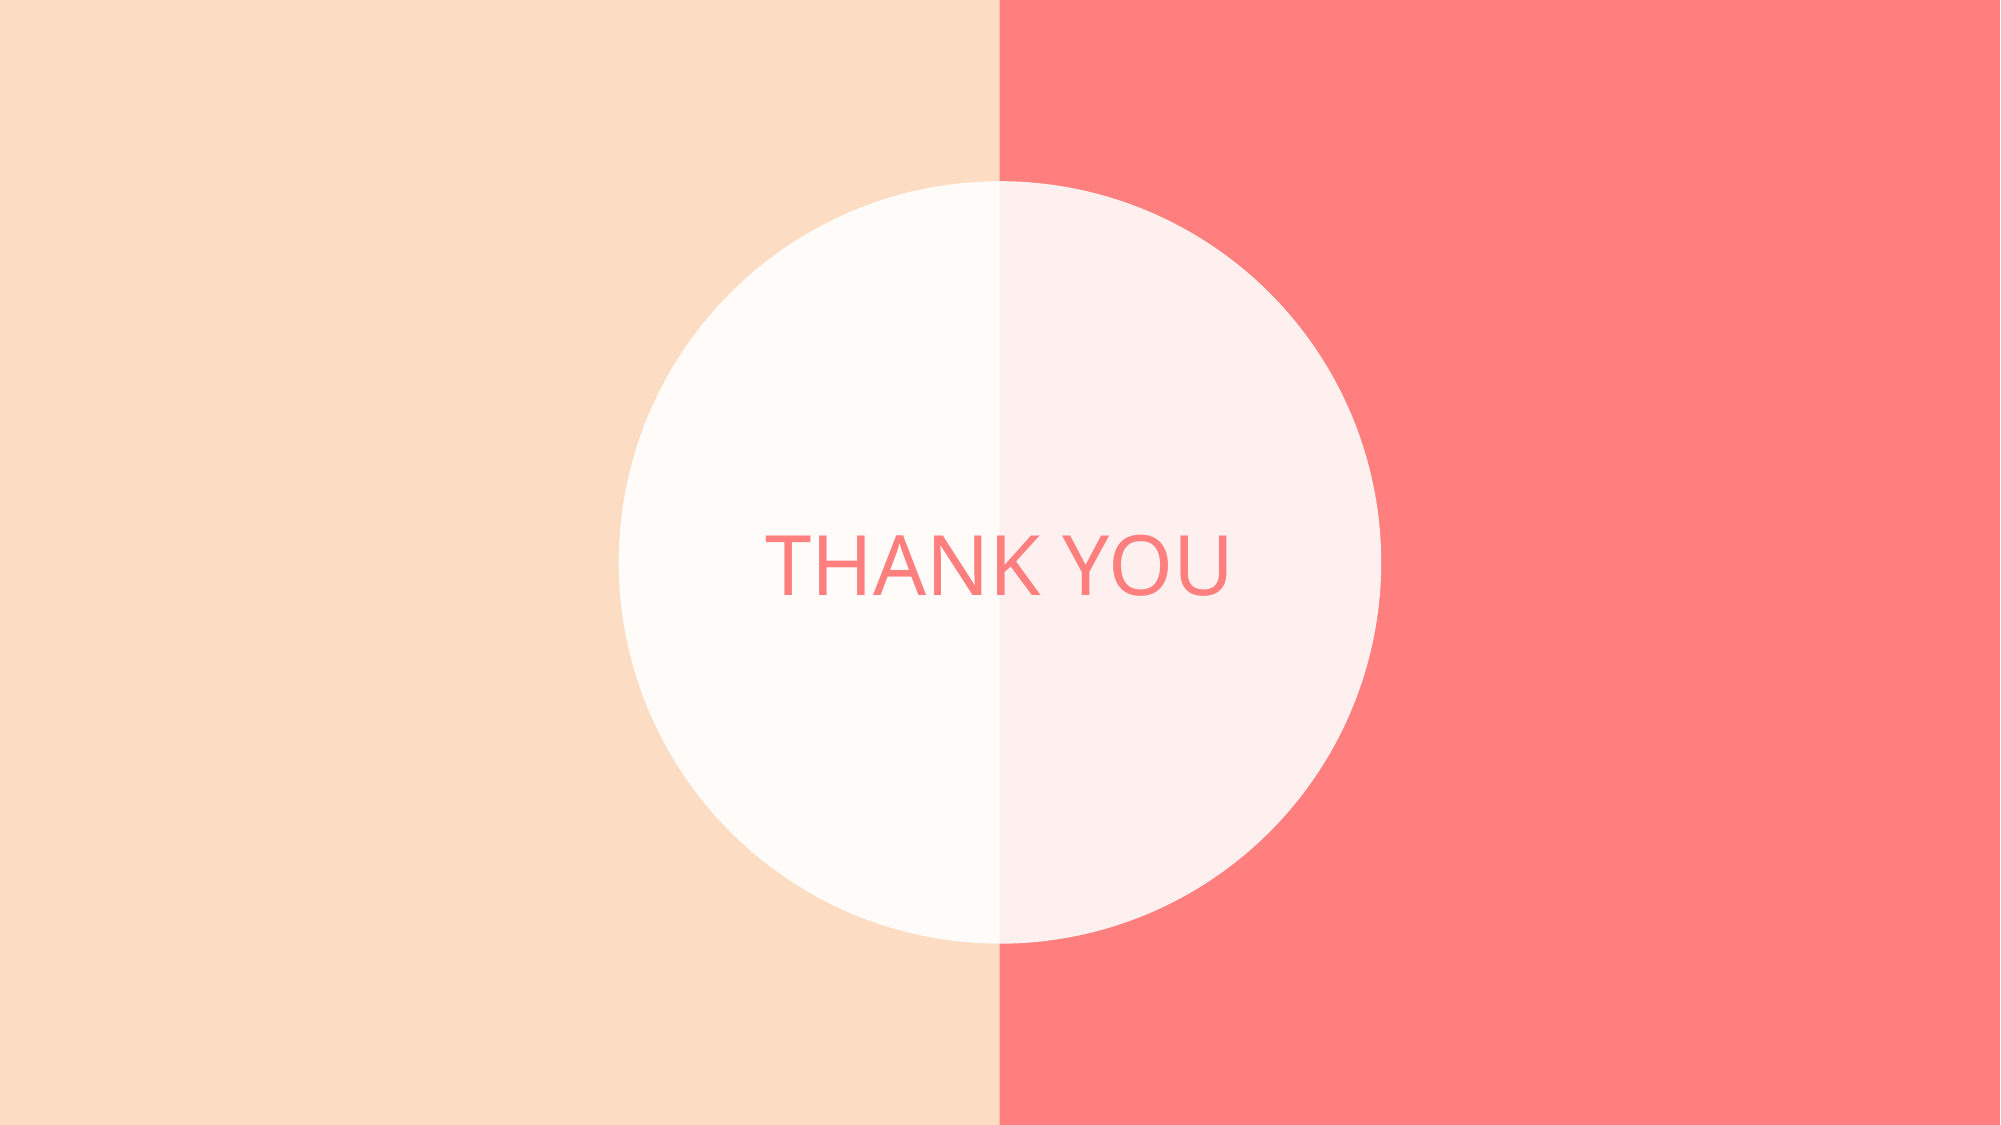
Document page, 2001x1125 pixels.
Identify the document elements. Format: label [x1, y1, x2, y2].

text_box [0, 0, 2000, 1125]
